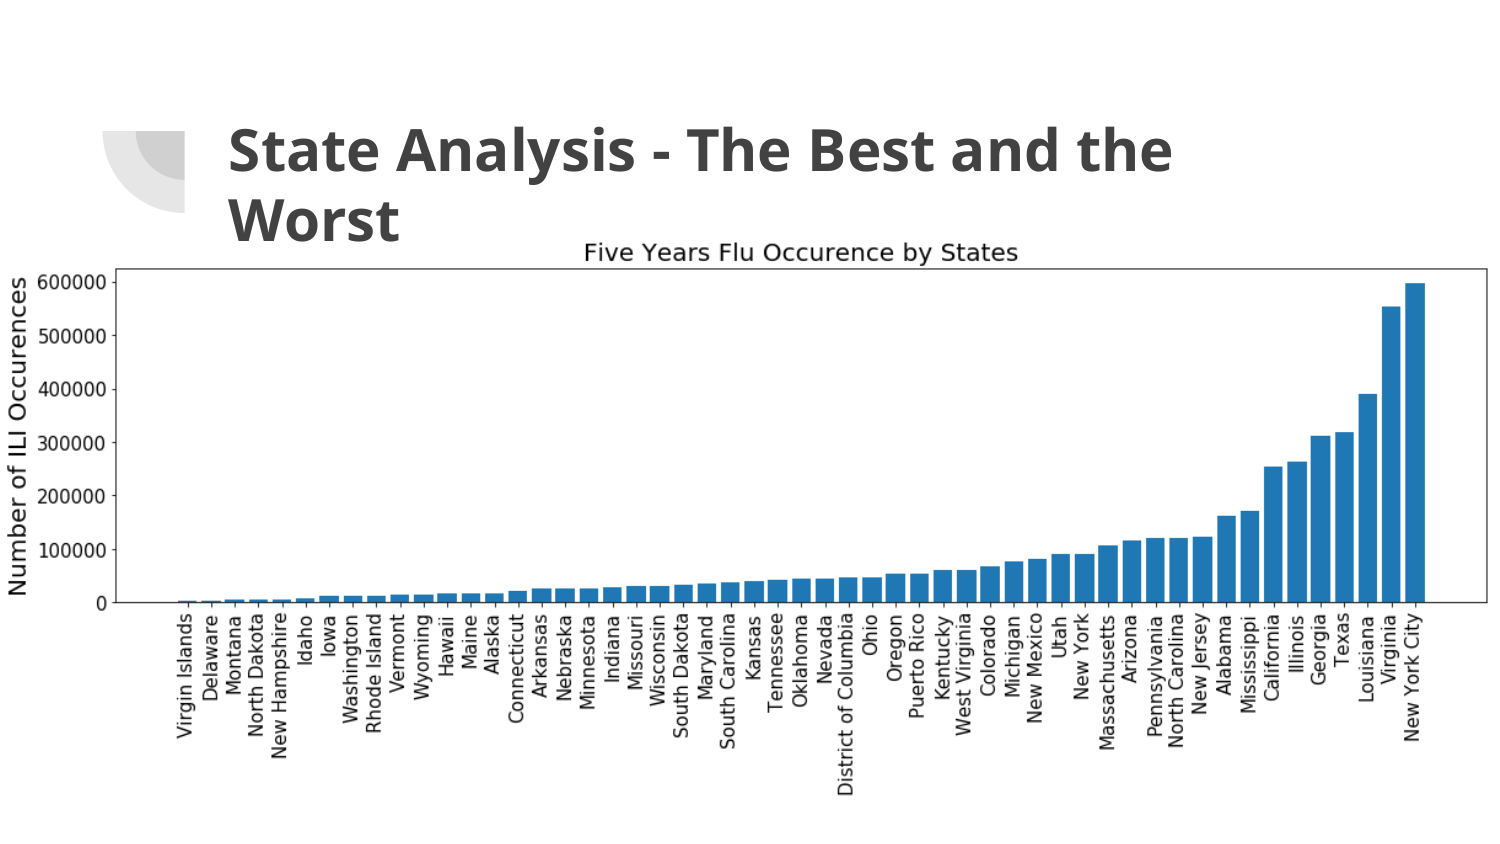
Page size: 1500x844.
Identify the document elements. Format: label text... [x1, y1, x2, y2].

picture [0, 234, 1500, 804]
title State Analysis - The Best and the Worst [213, 98, 1368, 232]
